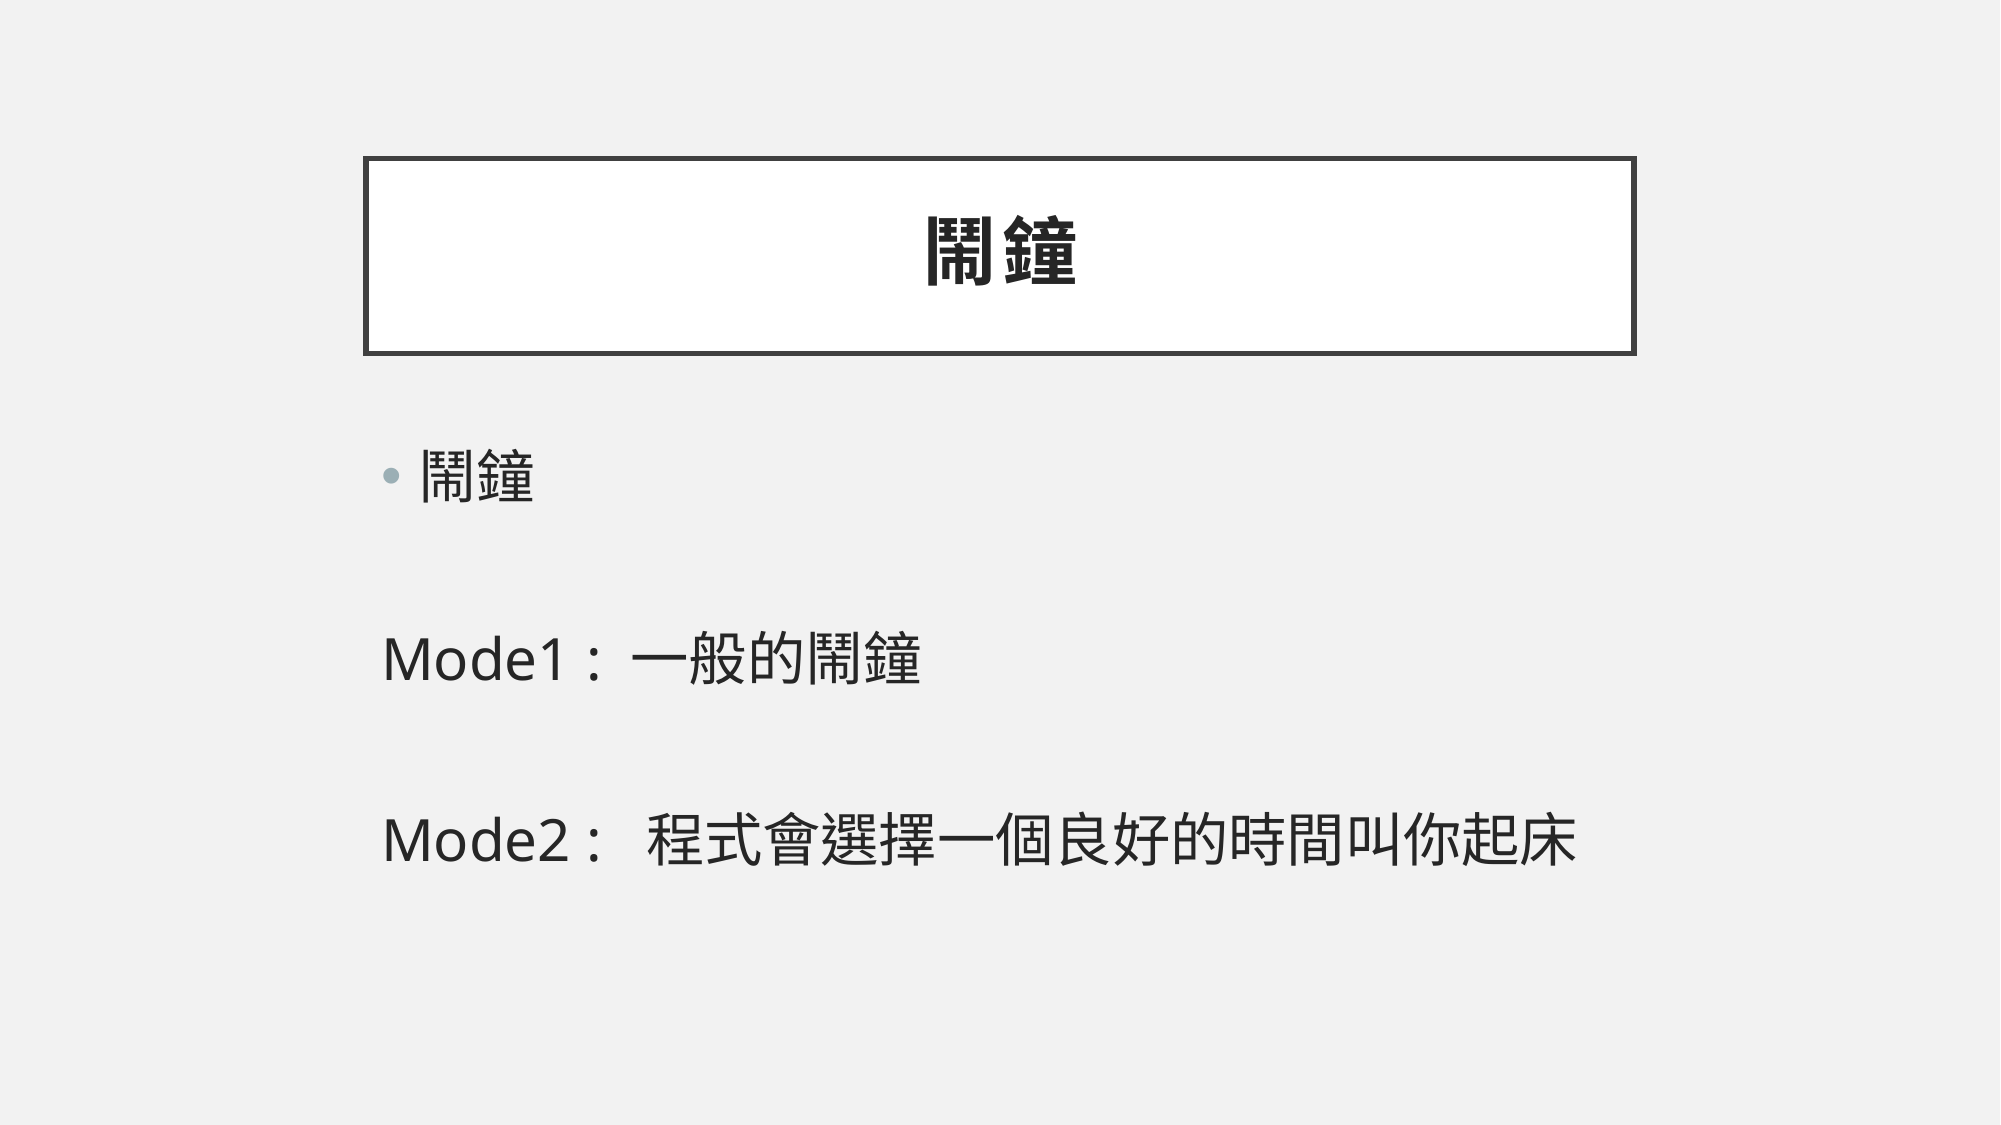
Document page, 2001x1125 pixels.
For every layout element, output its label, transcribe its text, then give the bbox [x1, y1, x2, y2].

list 鬧鐘 Mode1 : 一般的鬧鐘 Mode2 : 程式會選擇一個良好的時間叫你起床 [366, 432, 1634, 942]
title 鬧鐘 [363, 156, 1637, 356]
